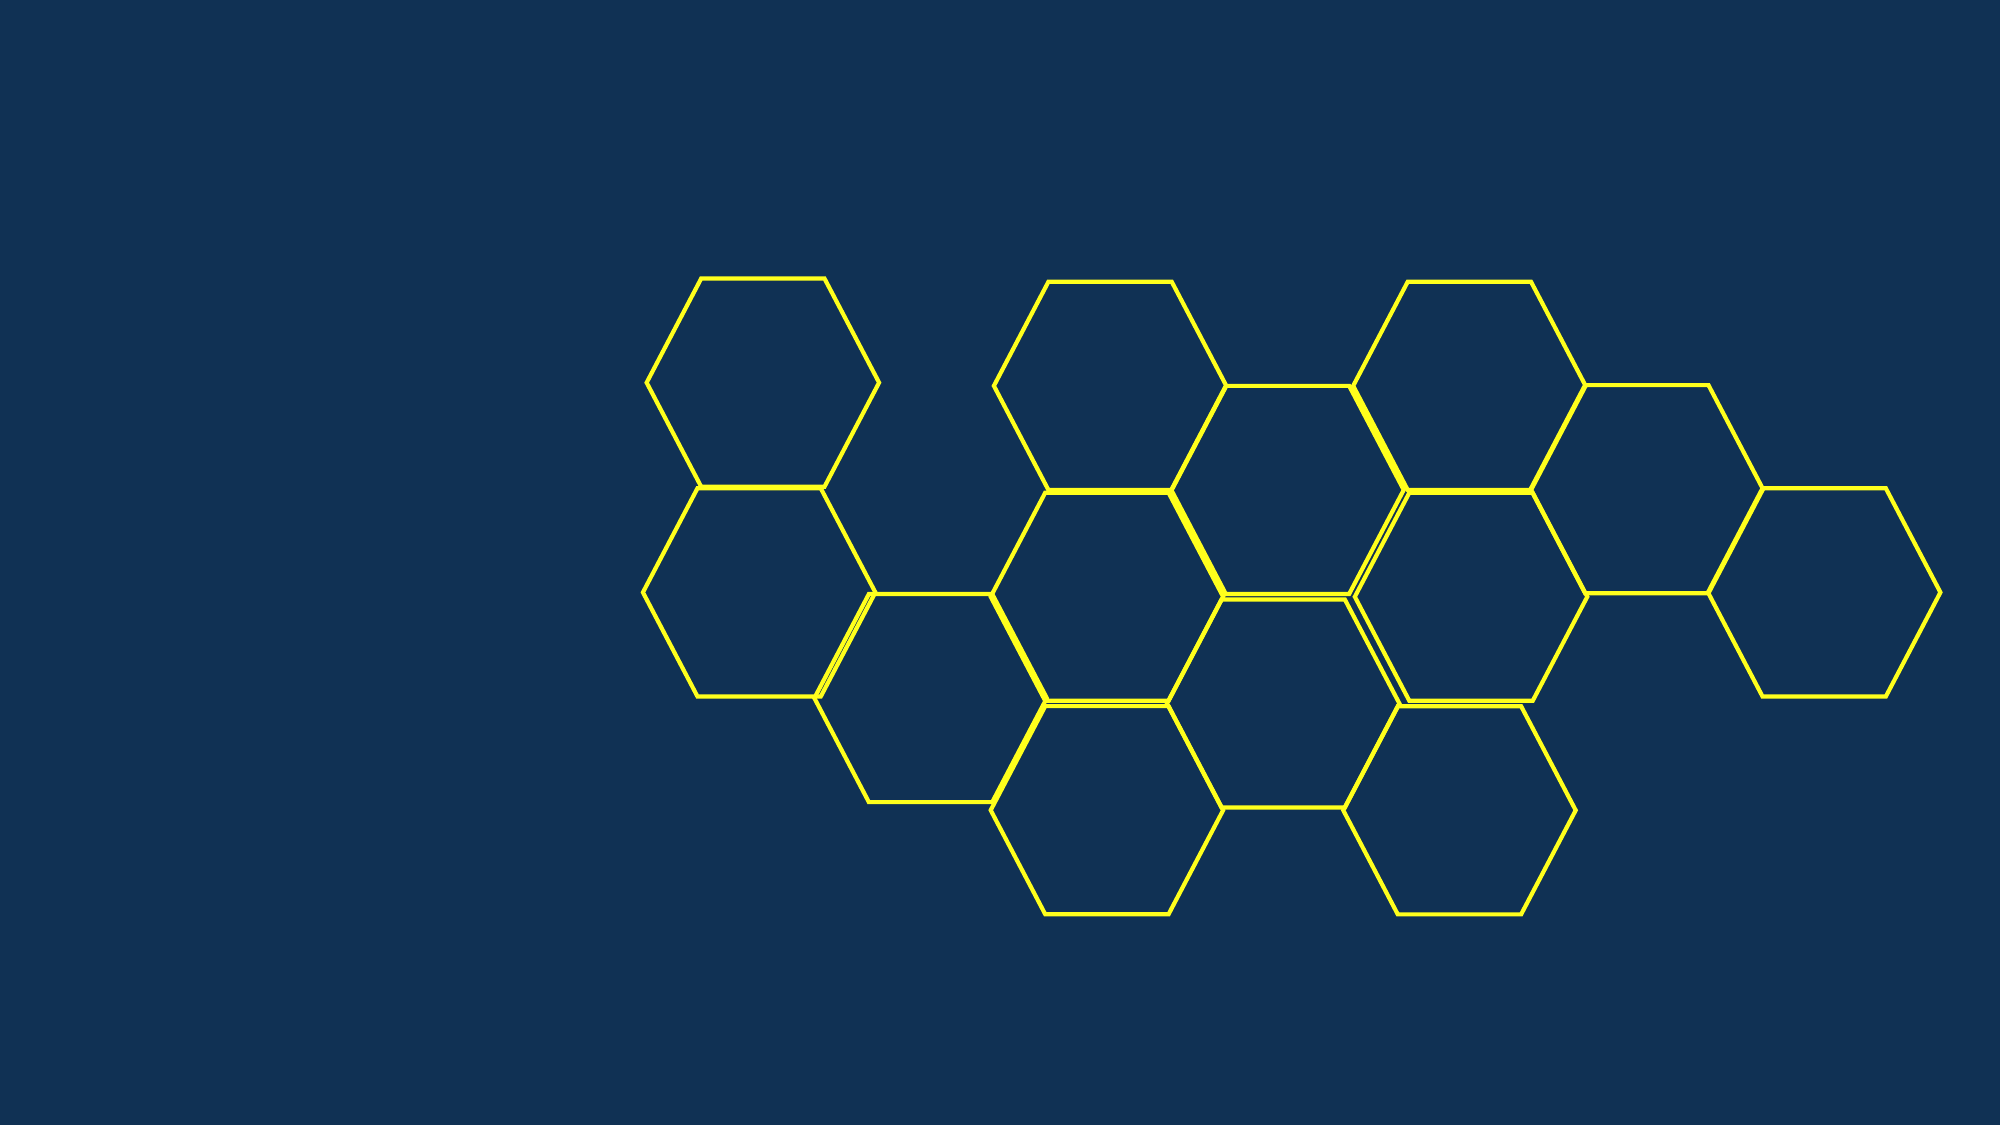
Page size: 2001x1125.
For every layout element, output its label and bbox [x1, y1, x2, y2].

text_box [1171, 385, 1404, 594]
text_box [1166, 599, 1400, 808]
text_box [1707, 488, 1941, 697]
text_box [1353, 281, 1586, 490]
text_box [1343, 706, 1576, 915]
text_box [990, 706, 1224, 915]
text_box [1354, 492, 1588, 701]
text_box [993, 281, 1226, 490]
text_box [642, 488, 876, 697]
text_box [1530, 385, 1763, 594]
text_box [992, 492, 1224, 701]
text_box [646, 278, 880, 487]
text_box [814, 594, 1047, 803]
